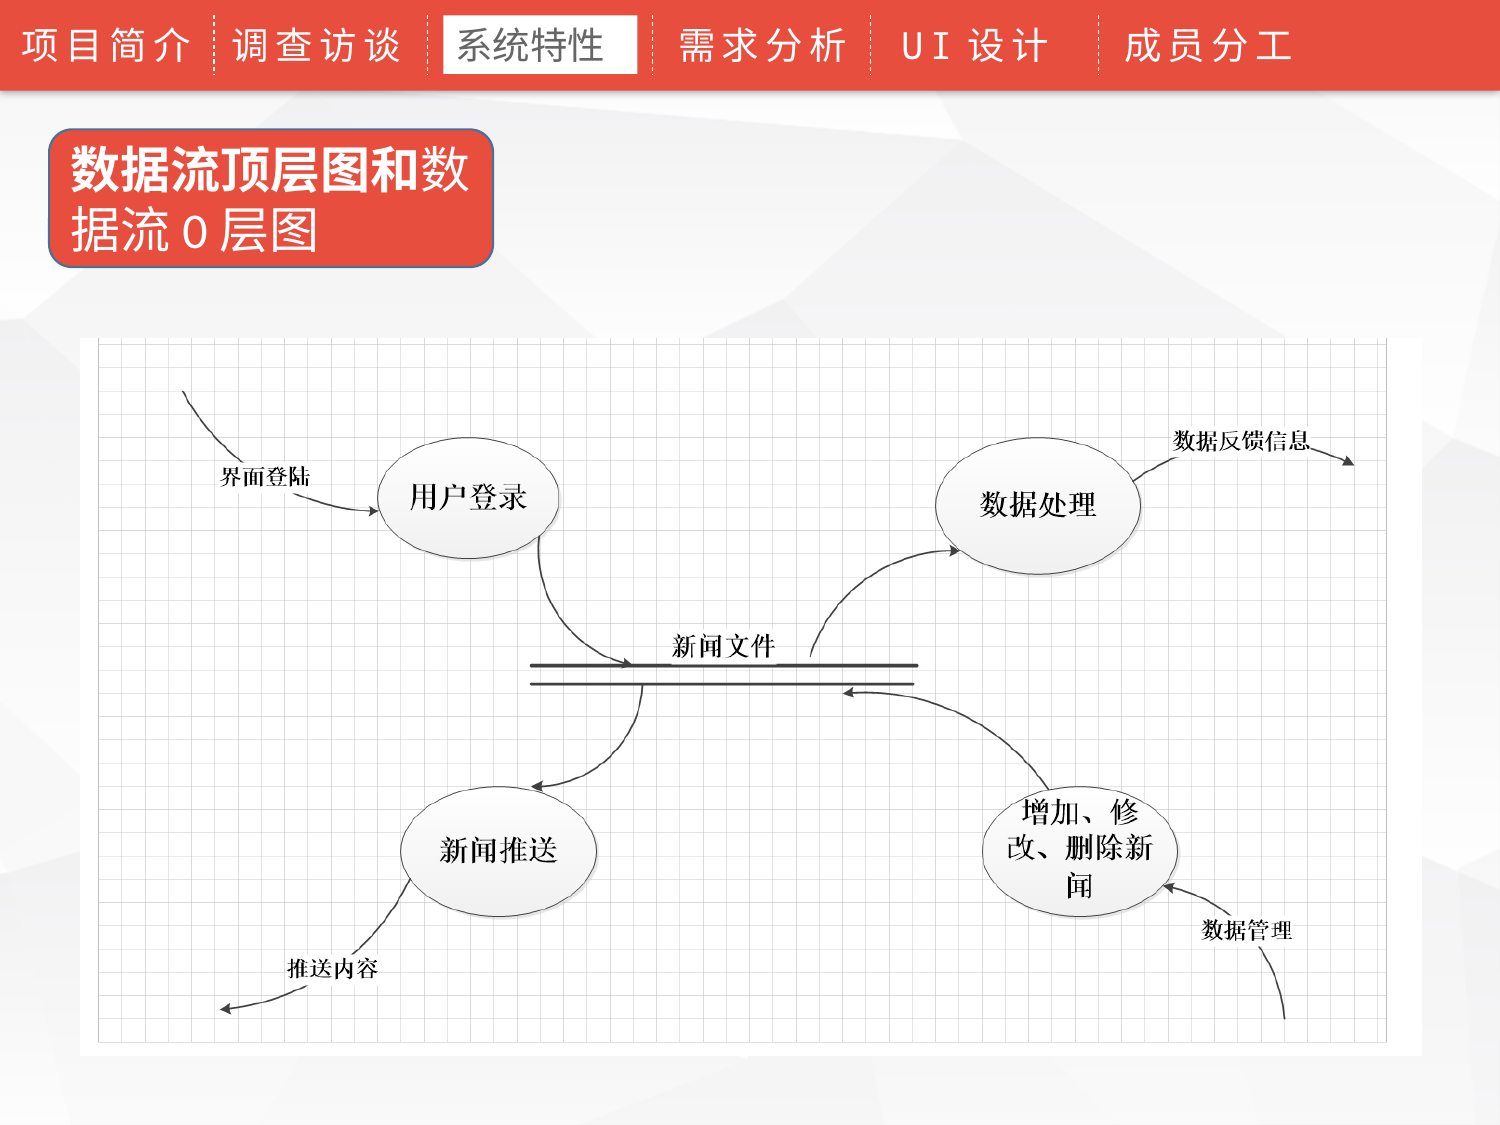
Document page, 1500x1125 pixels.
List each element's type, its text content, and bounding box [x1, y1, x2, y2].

text_box 调查访谈 [217, 14, 427, 75]
text_box UI设计 [886, 14, 1098, 75]
text_box 数据流顶层图和数据流0层图 [47, 128, 495, 269]
text_box [0, 0, 1500, 92]
text_box 需求分析 [871, 14, 876, 75]
text_box 项目简介 [7, 14, 213, 75]
text_box 需求分析 [663, 14, 870, 75]
text_box 成员分工 [1109, 14, 1322, 75]
text_box 系统特性 [440, 14, 652, 75]
picture [0, 92, 1500, 1125]
